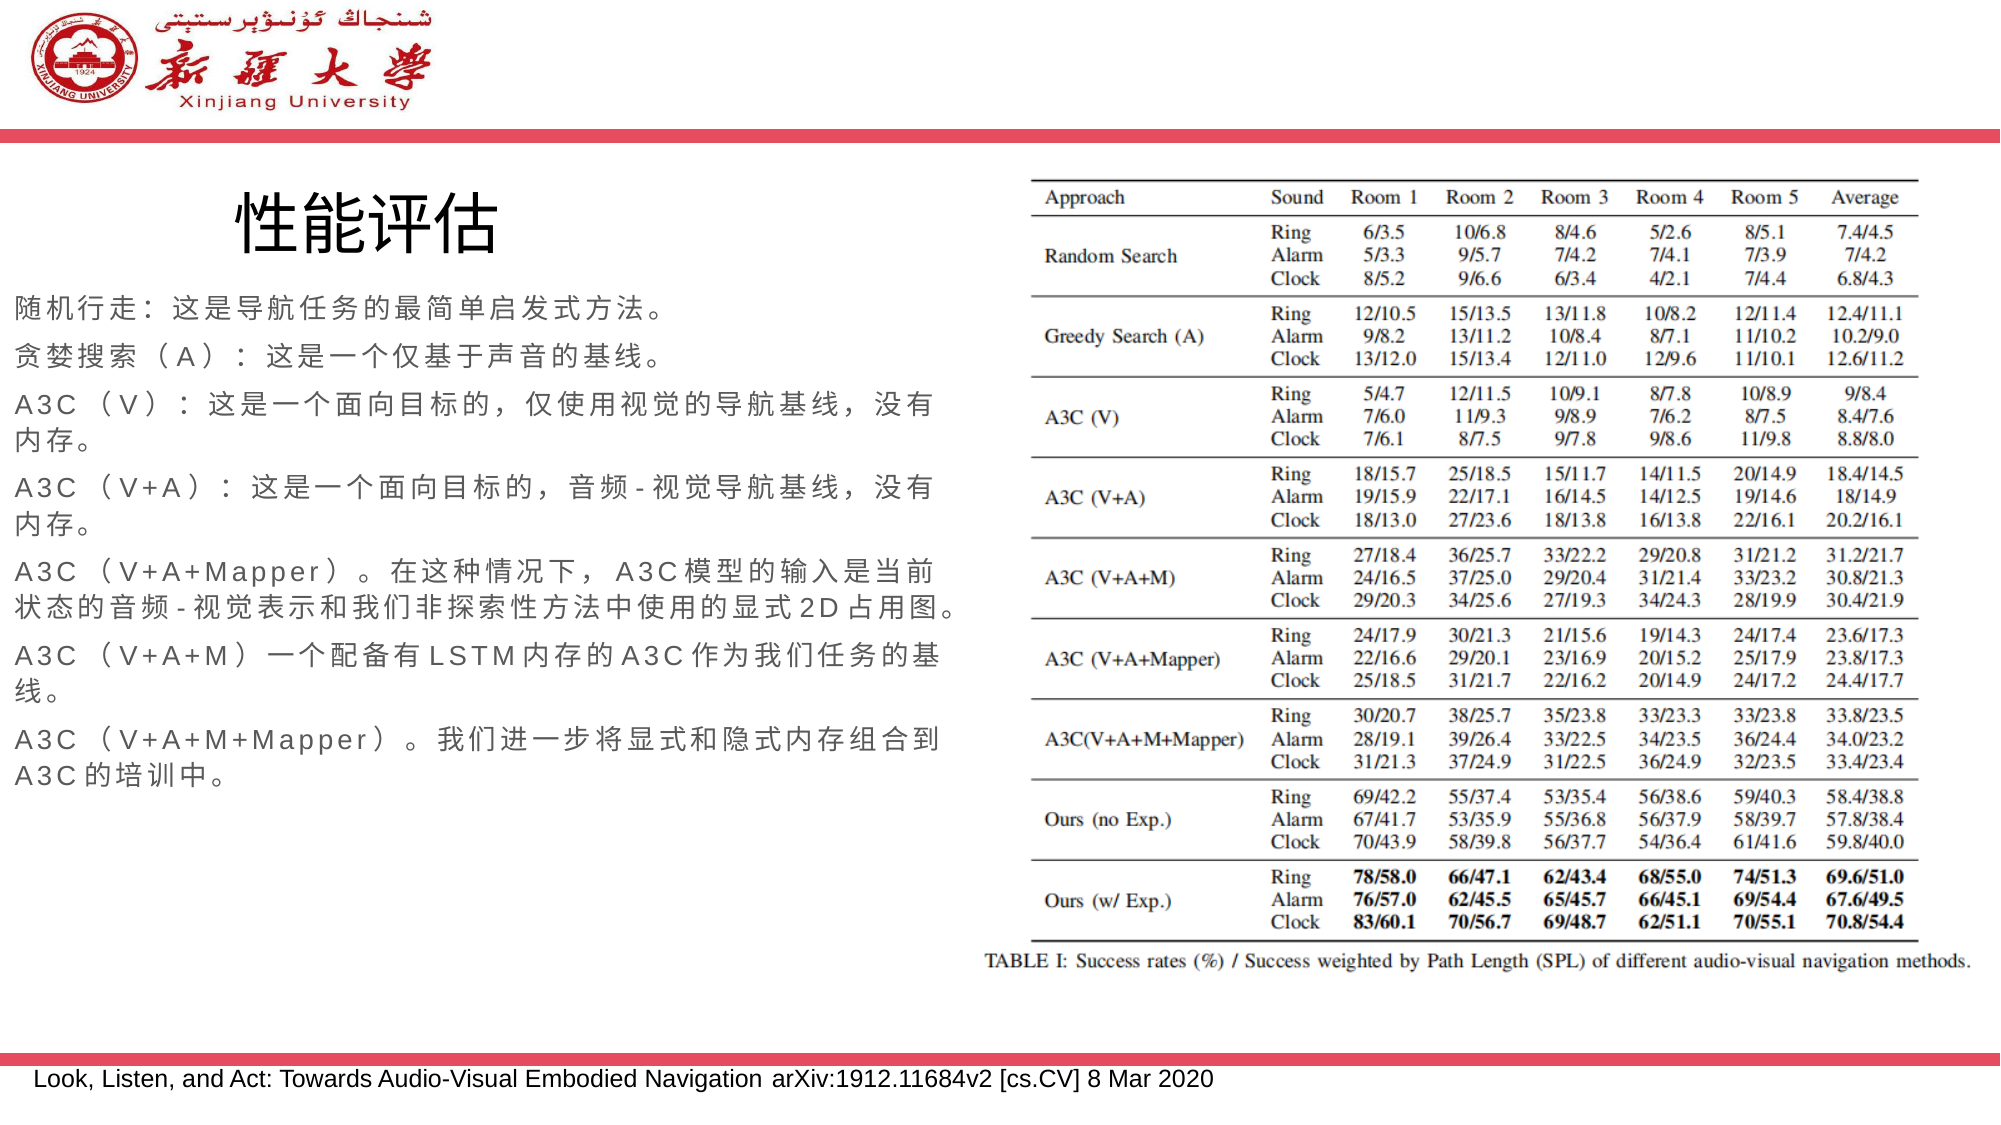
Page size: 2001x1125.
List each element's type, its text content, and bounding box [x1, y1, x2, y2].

text_box Look, Listen, and Act: Towards Audio-Visual Embodied Navigation arXiv:1912.11684v2 [cs.CV] 8 Mar 2020 [18, 1054, 1994, 1125]
picture [0, 0, 482, 131]
subtitle 随机行走：这是导航任务的最简单启发式方法。 贪婪搜索（A）：这是一个仅基于声音的基线。 A3C（V）：这是一个面向目标的，仅使用视觉的导航基线，没有内存。 A3C（V+A）：这是一个面向目标的，音频-视觉导航基线，没有内存。 A3C（V+A+Mapper）。在这种情况下，A3C模型的输入是当前状态的音频-视觉表示和我们非探索性方法中使用的显式2D占用图。 A3C（V+A+M）一个配备有LSTM内存的A3C作为我们任务的基线。 A3C（V+A+M+Mapper）。我们进一步将显式和隐式内存组合到A3C的培训中。 [0, 280, 980, 806]
text_box 性能评估 [0, 174, 734, 261]
text_box [0, 1053, 2000, 1066]
text_box [0, 129, 2000, 143]
picture [980, 160, 2000, 990]
